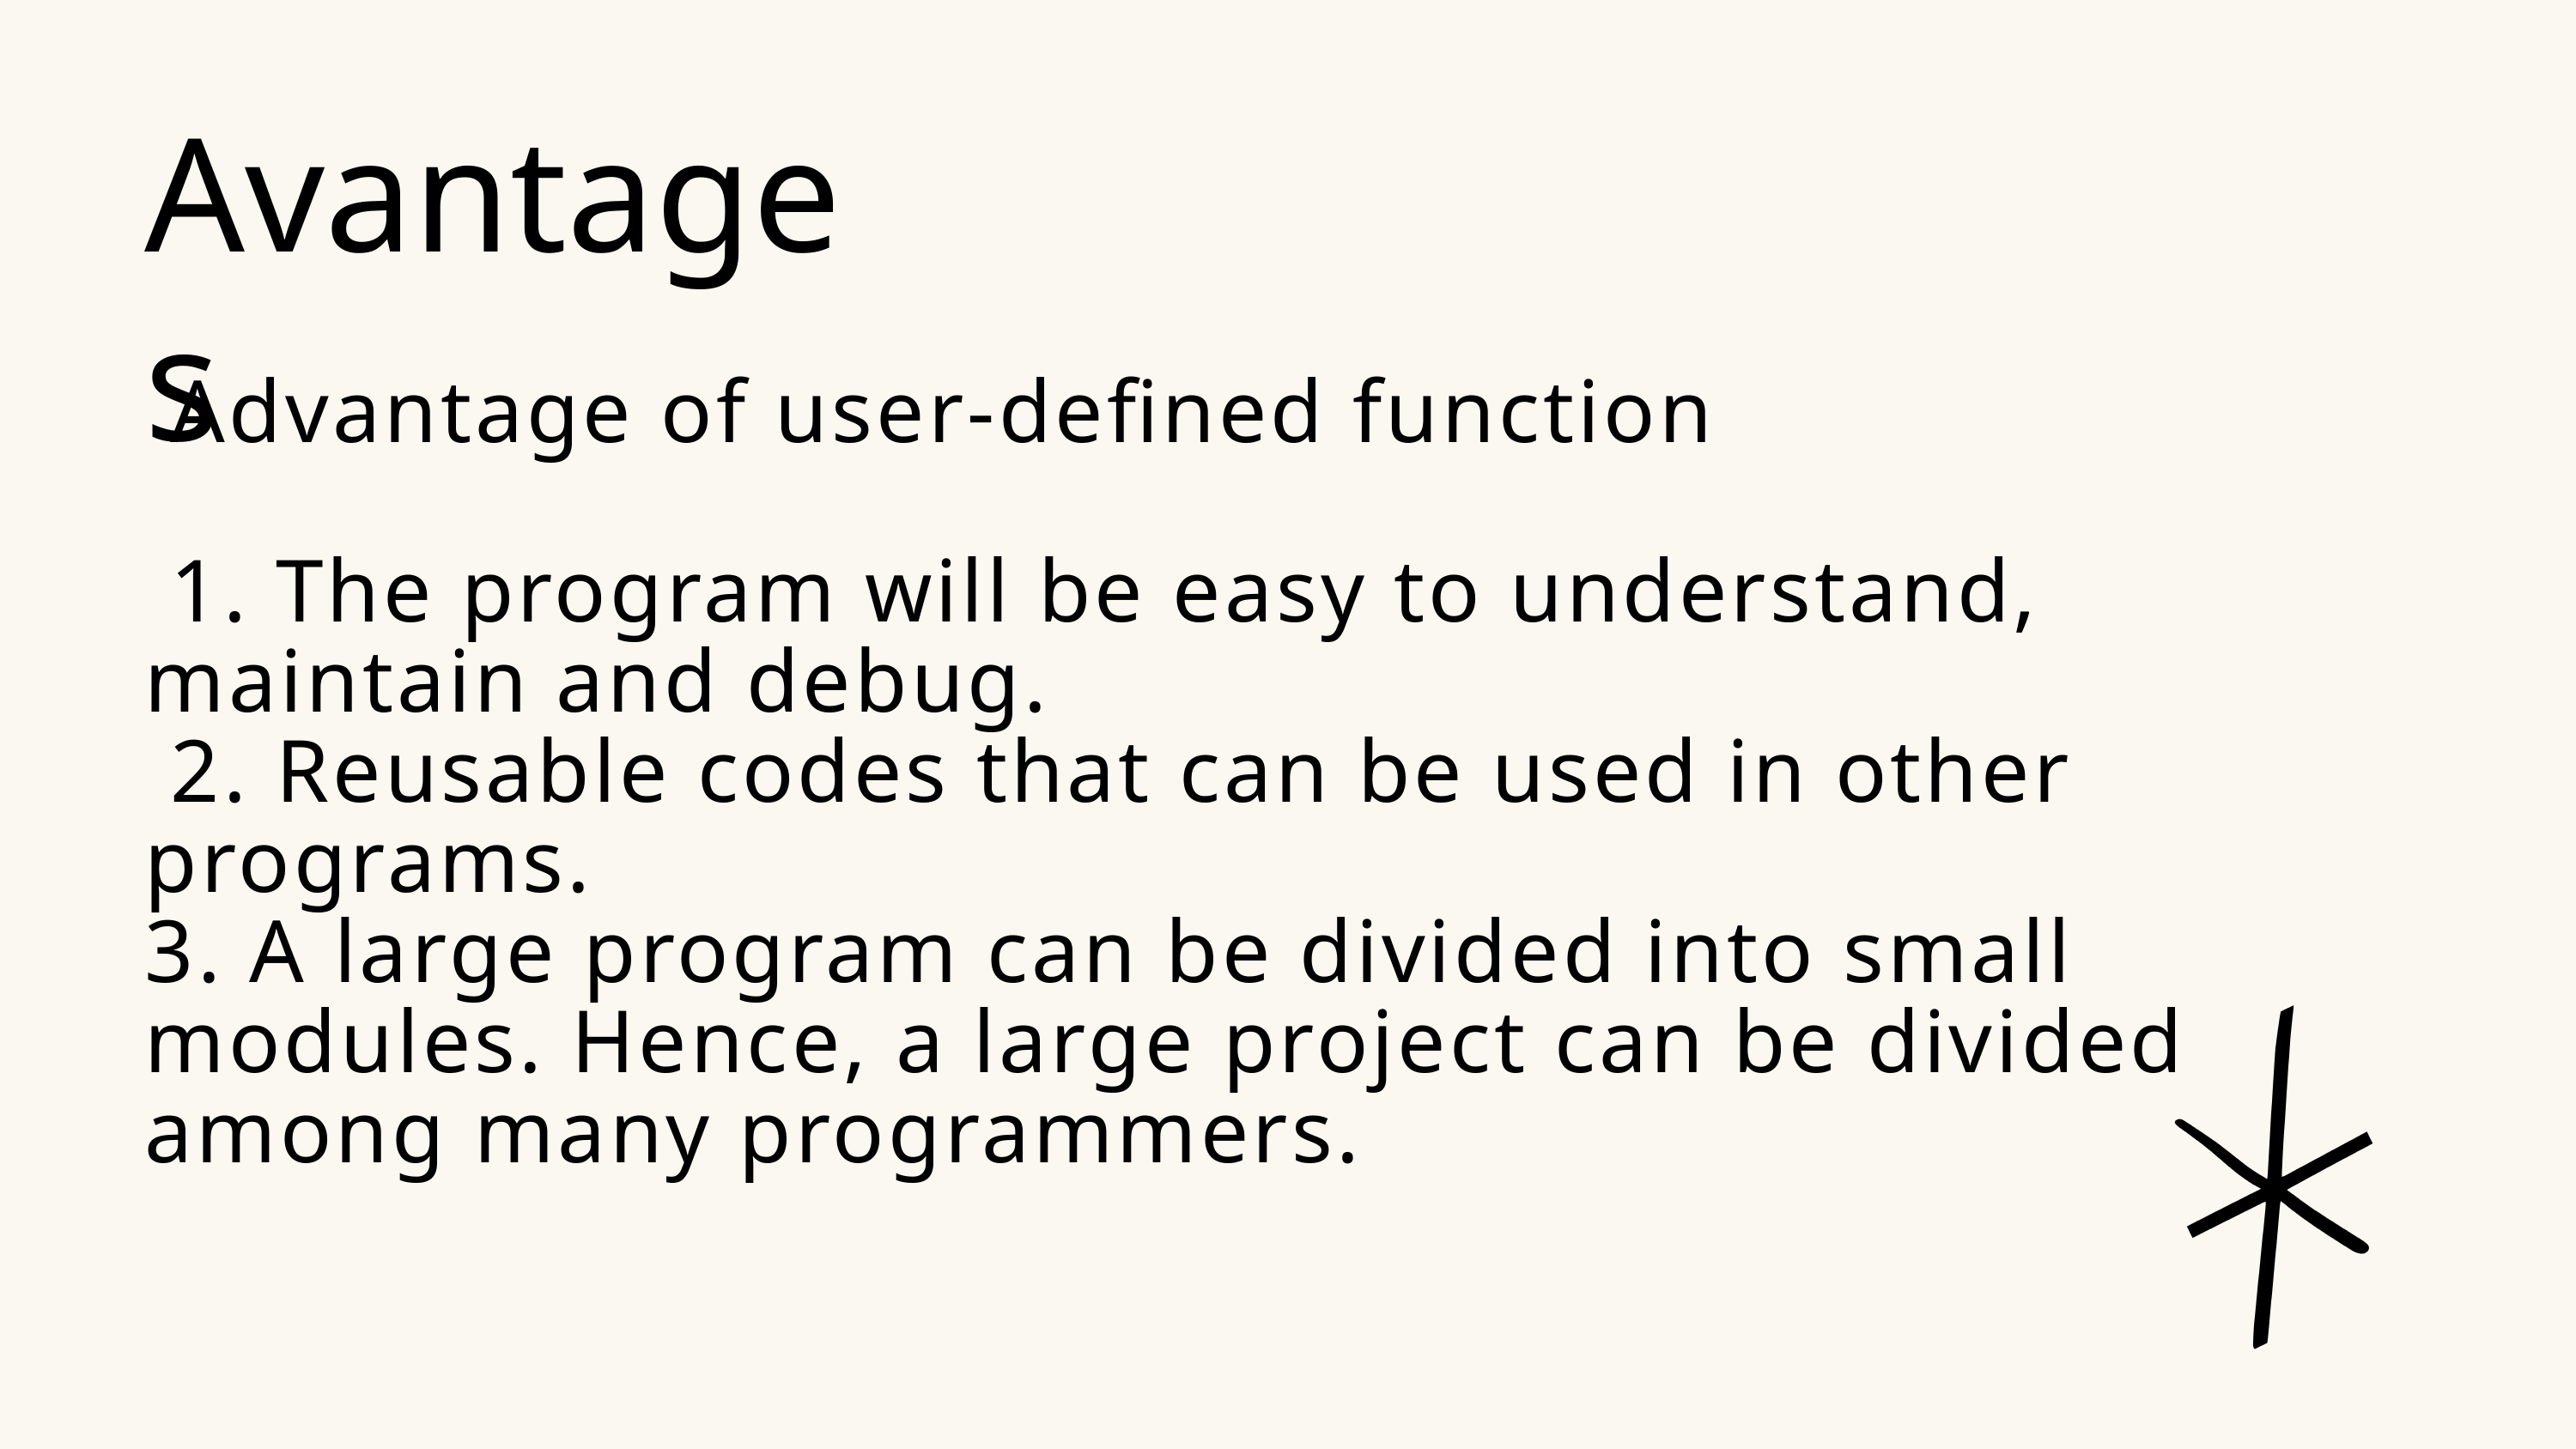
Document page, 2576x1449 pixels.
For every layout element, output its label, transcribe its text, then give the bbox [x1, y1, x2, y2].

text_box [2208, 1000, 2432, 1353]
text_box Advantage of user-defined function 1. The program will be easy to understand, maintain and debug. 2. Reusable codes that can be used in other programs. 3. A large program can be divided into small modules. Hence, a large project can be divided among many programmers. [144, 369, 2272, 1270]
text_box Avantages [144, 94, 852, 369]
